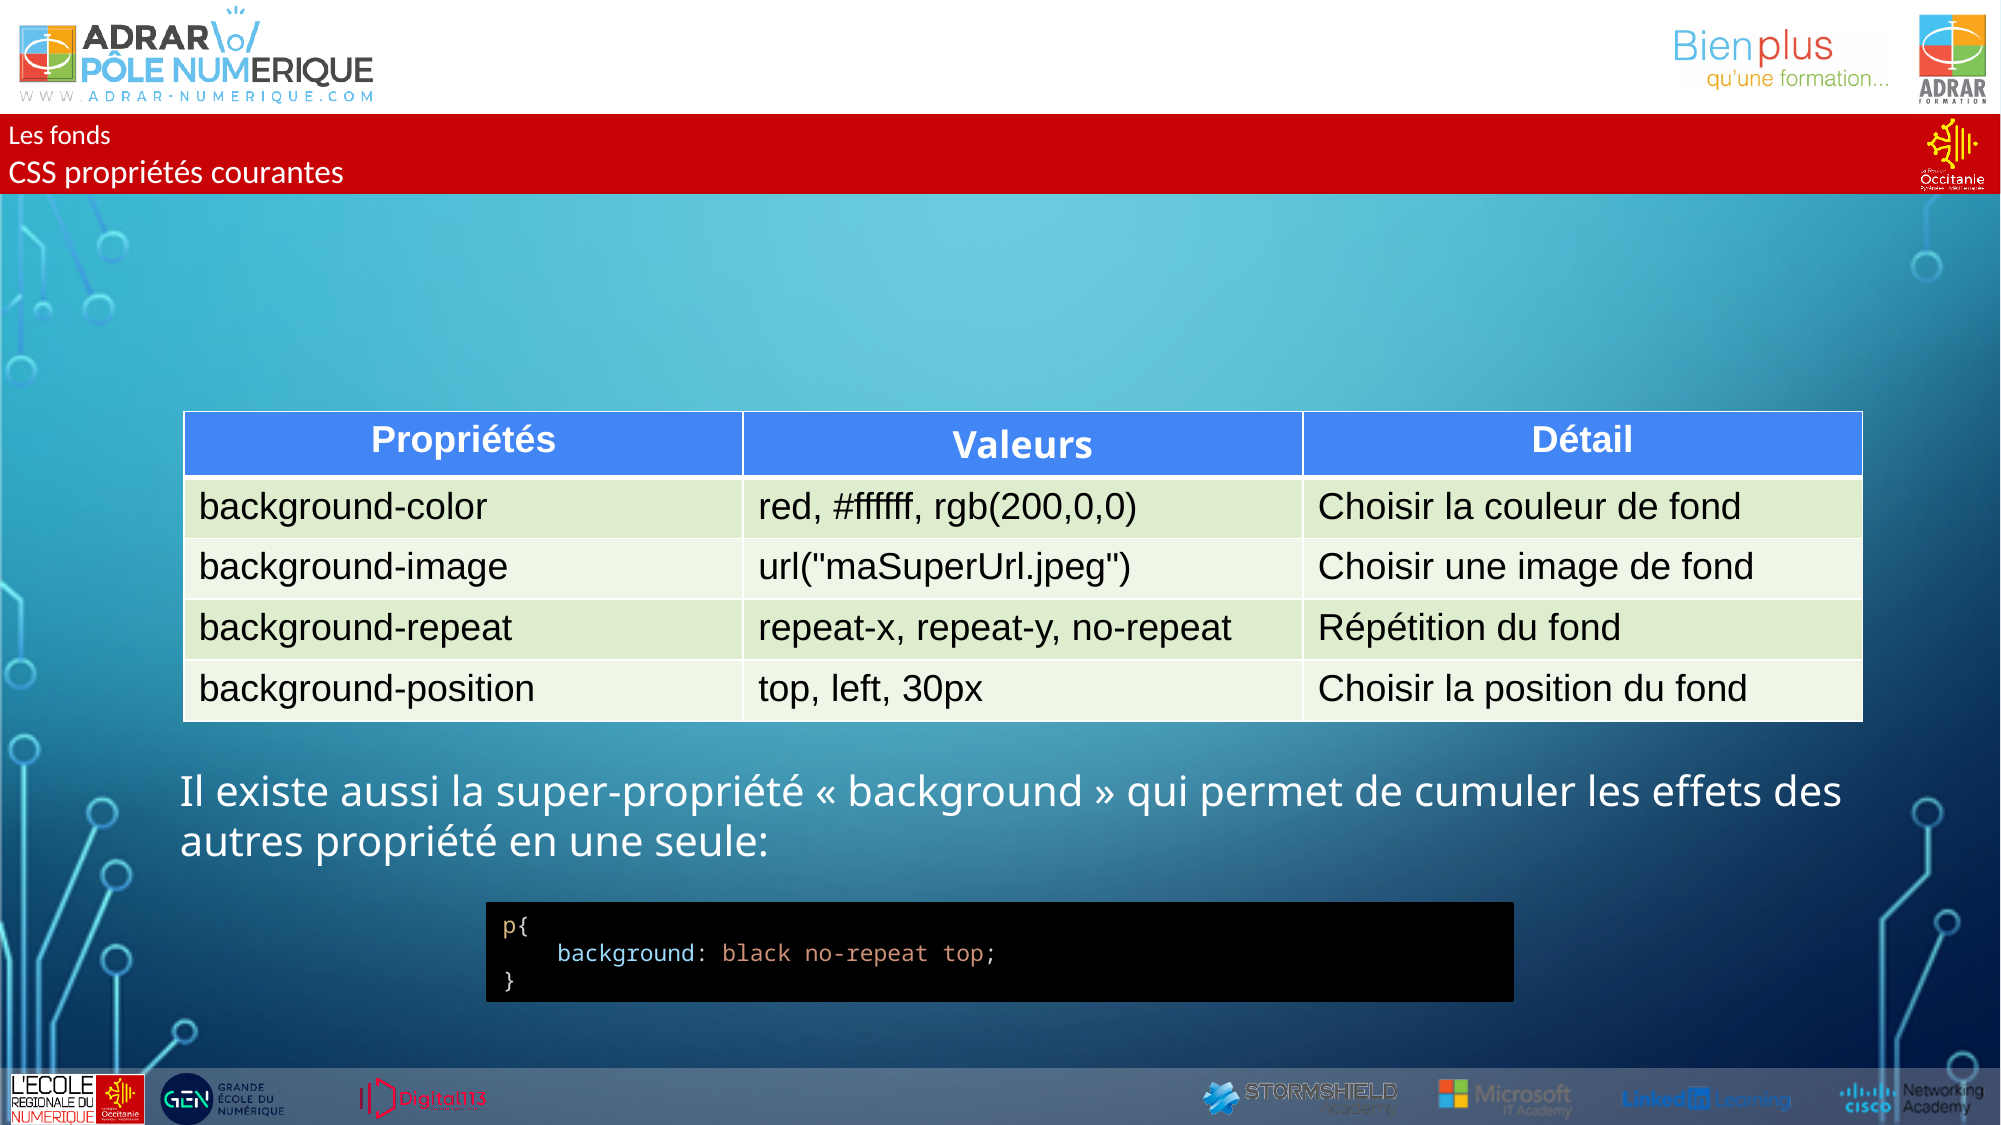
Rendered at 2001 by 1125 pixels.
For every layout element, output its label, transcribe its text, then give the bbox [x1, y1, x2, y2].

table_header Propriétés [185, 412, 742, 475]
table_header Détail [1304, 412, 1862, 475]
picture [347, 1076, 498, 1122]
table_cell red, #ffffff, rgb(200,0,0) [744, 480, 1302, 538]
picture [0, 114, 2001, 1125]
picture [1675, 29, 1888, 90]
text_box Il existe aussi la super-propriété « background » qui permet de cumuler les effets des autres propriété en une seule: [164, 757, 1872, 873]
table_cell repeat-x, repeat-y, no-repeat [744, 600, 1302, 659]
picture [10, 0, 384, 109]
text_box Les fonds CSS propriétés courantes [0, 102, 383, 205]
table_cell Choisir une image de fond [1304, 539, 1862, 598]
table_cell background-color [185, 480, 742, 538]
table_cell Choisir la couleur de fond [1304, 480, 1862, 538]
table_cell background-position [185, 661, 742, 720]
table_cell Répétition du fond [1304, 600, 1862, 659]
table_cell url("maSuperUrl.jpeg") [744, 539, 1302, 598]
picture [1916, 11, 1988, 106]
table_cell Choisir la position du fond [1304, 661, 1862, 720]
table_cell top, left, 30px [744, 661, 1302, 720]
table_cell background-repeat [185, 600, 742, 659]
picture [1202, 1076, 1397, 1121]
picture [10, 1071, 145, 1125]
text_box p{ background: black no-repeat top; } [487, 903, 1513, 1001]
table_header Valeurs [744, 412, 1302, 475]
table_cell background-image [185, 539, 742, 598]
